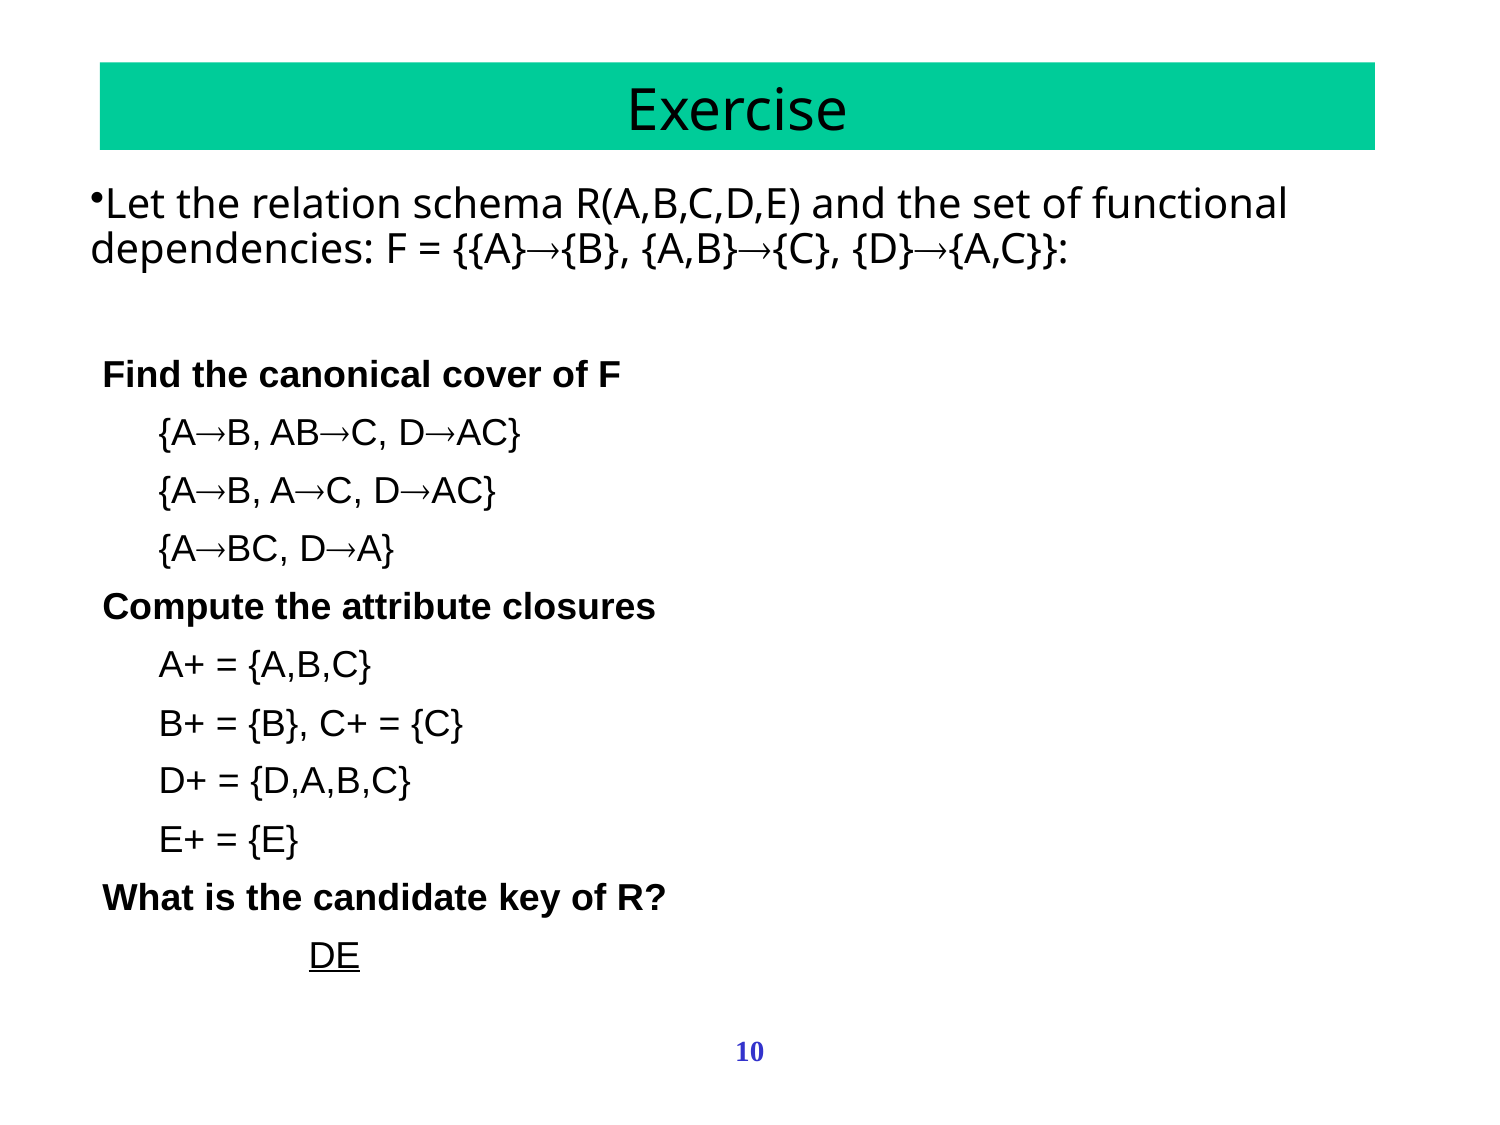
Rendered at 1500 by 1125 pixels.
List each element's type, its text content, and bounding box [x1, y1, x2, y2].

footer 10 [74, 1024, 1426, 1101]
text_box Find the canonical cover of F {AB, ABC, DAC} {AB, AC, DAC} {ABC, DA} Compute the attribute closures A+ = {A,B,C} B+ = {B}, C+ = {C} D+ = {D,A,B,C} E+ = {E} What is the candidate key of R? DE [87, 342, 1438, 1013]
list Let the relation schema R(A,B,C,D,E) and the set of functional dependencies: F = {{A}{B}, {A,B}{C}, {D}{A,C}}: [75, 174, 1438, 338]
title Exercise [99, 62, 1375, 150]
